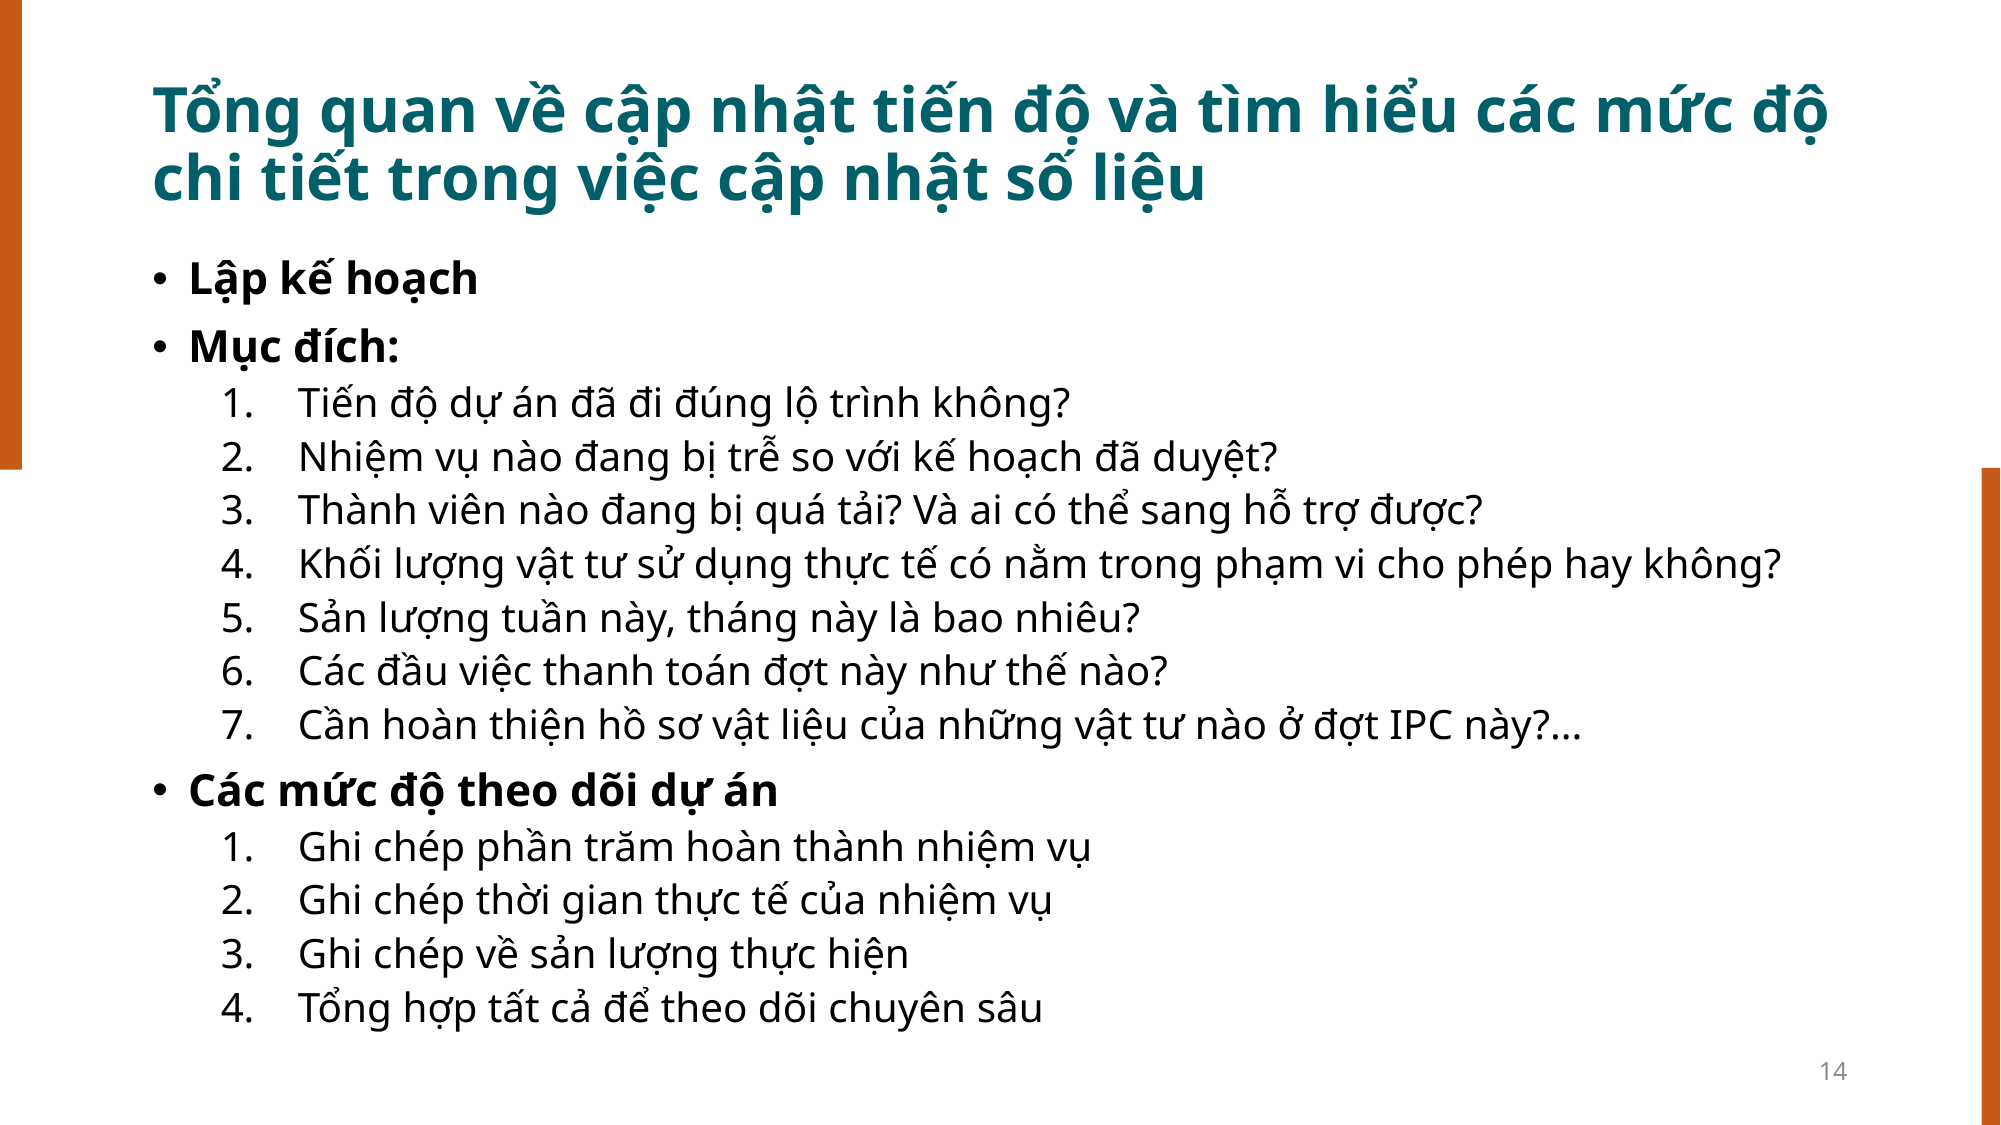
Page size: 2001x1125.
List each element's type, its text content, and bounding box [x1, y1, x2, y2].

slide_number 14 [1412, 1042, 1863, 1103]
list Lập kế hoạch Mục đích: Tiến độ dự án đã đi đúng lộ trình không? Nhiệm vụ nào đang bị trễ so với kế hoạch đã duyệt? Thành viên nào đang bị quá tải? Và ai có thể sang hỗ trợ được? Khối lượng vật tư sử dụng thực tế có nằm trong phạm vi cho phép hay không? Sản lượng tuần này, tháng này là bao nhiêu? Các đầu việc thanh toán đợt này như thế nào? Cần hoàn thiện hồ sơ vật liệu của những vật tư nào ở đợt IPC này?... Các mức độ theo dõi dự án Ghi chép phần trăm hoàn thành nhiệm vụ Ghi chép thời gian thực tế của nhiệm vụ Ghi chép về sản lượng thực hiện Tổng hợp tất cả để theo dõi chuyên sâu [137, 249, 1863, 1043]
title Tổng quan về cập nhật tiến độ và tìm hiểu các mức độ chi tiết trong việc cập nhật số liệu [137, 59, 1863, 233]
